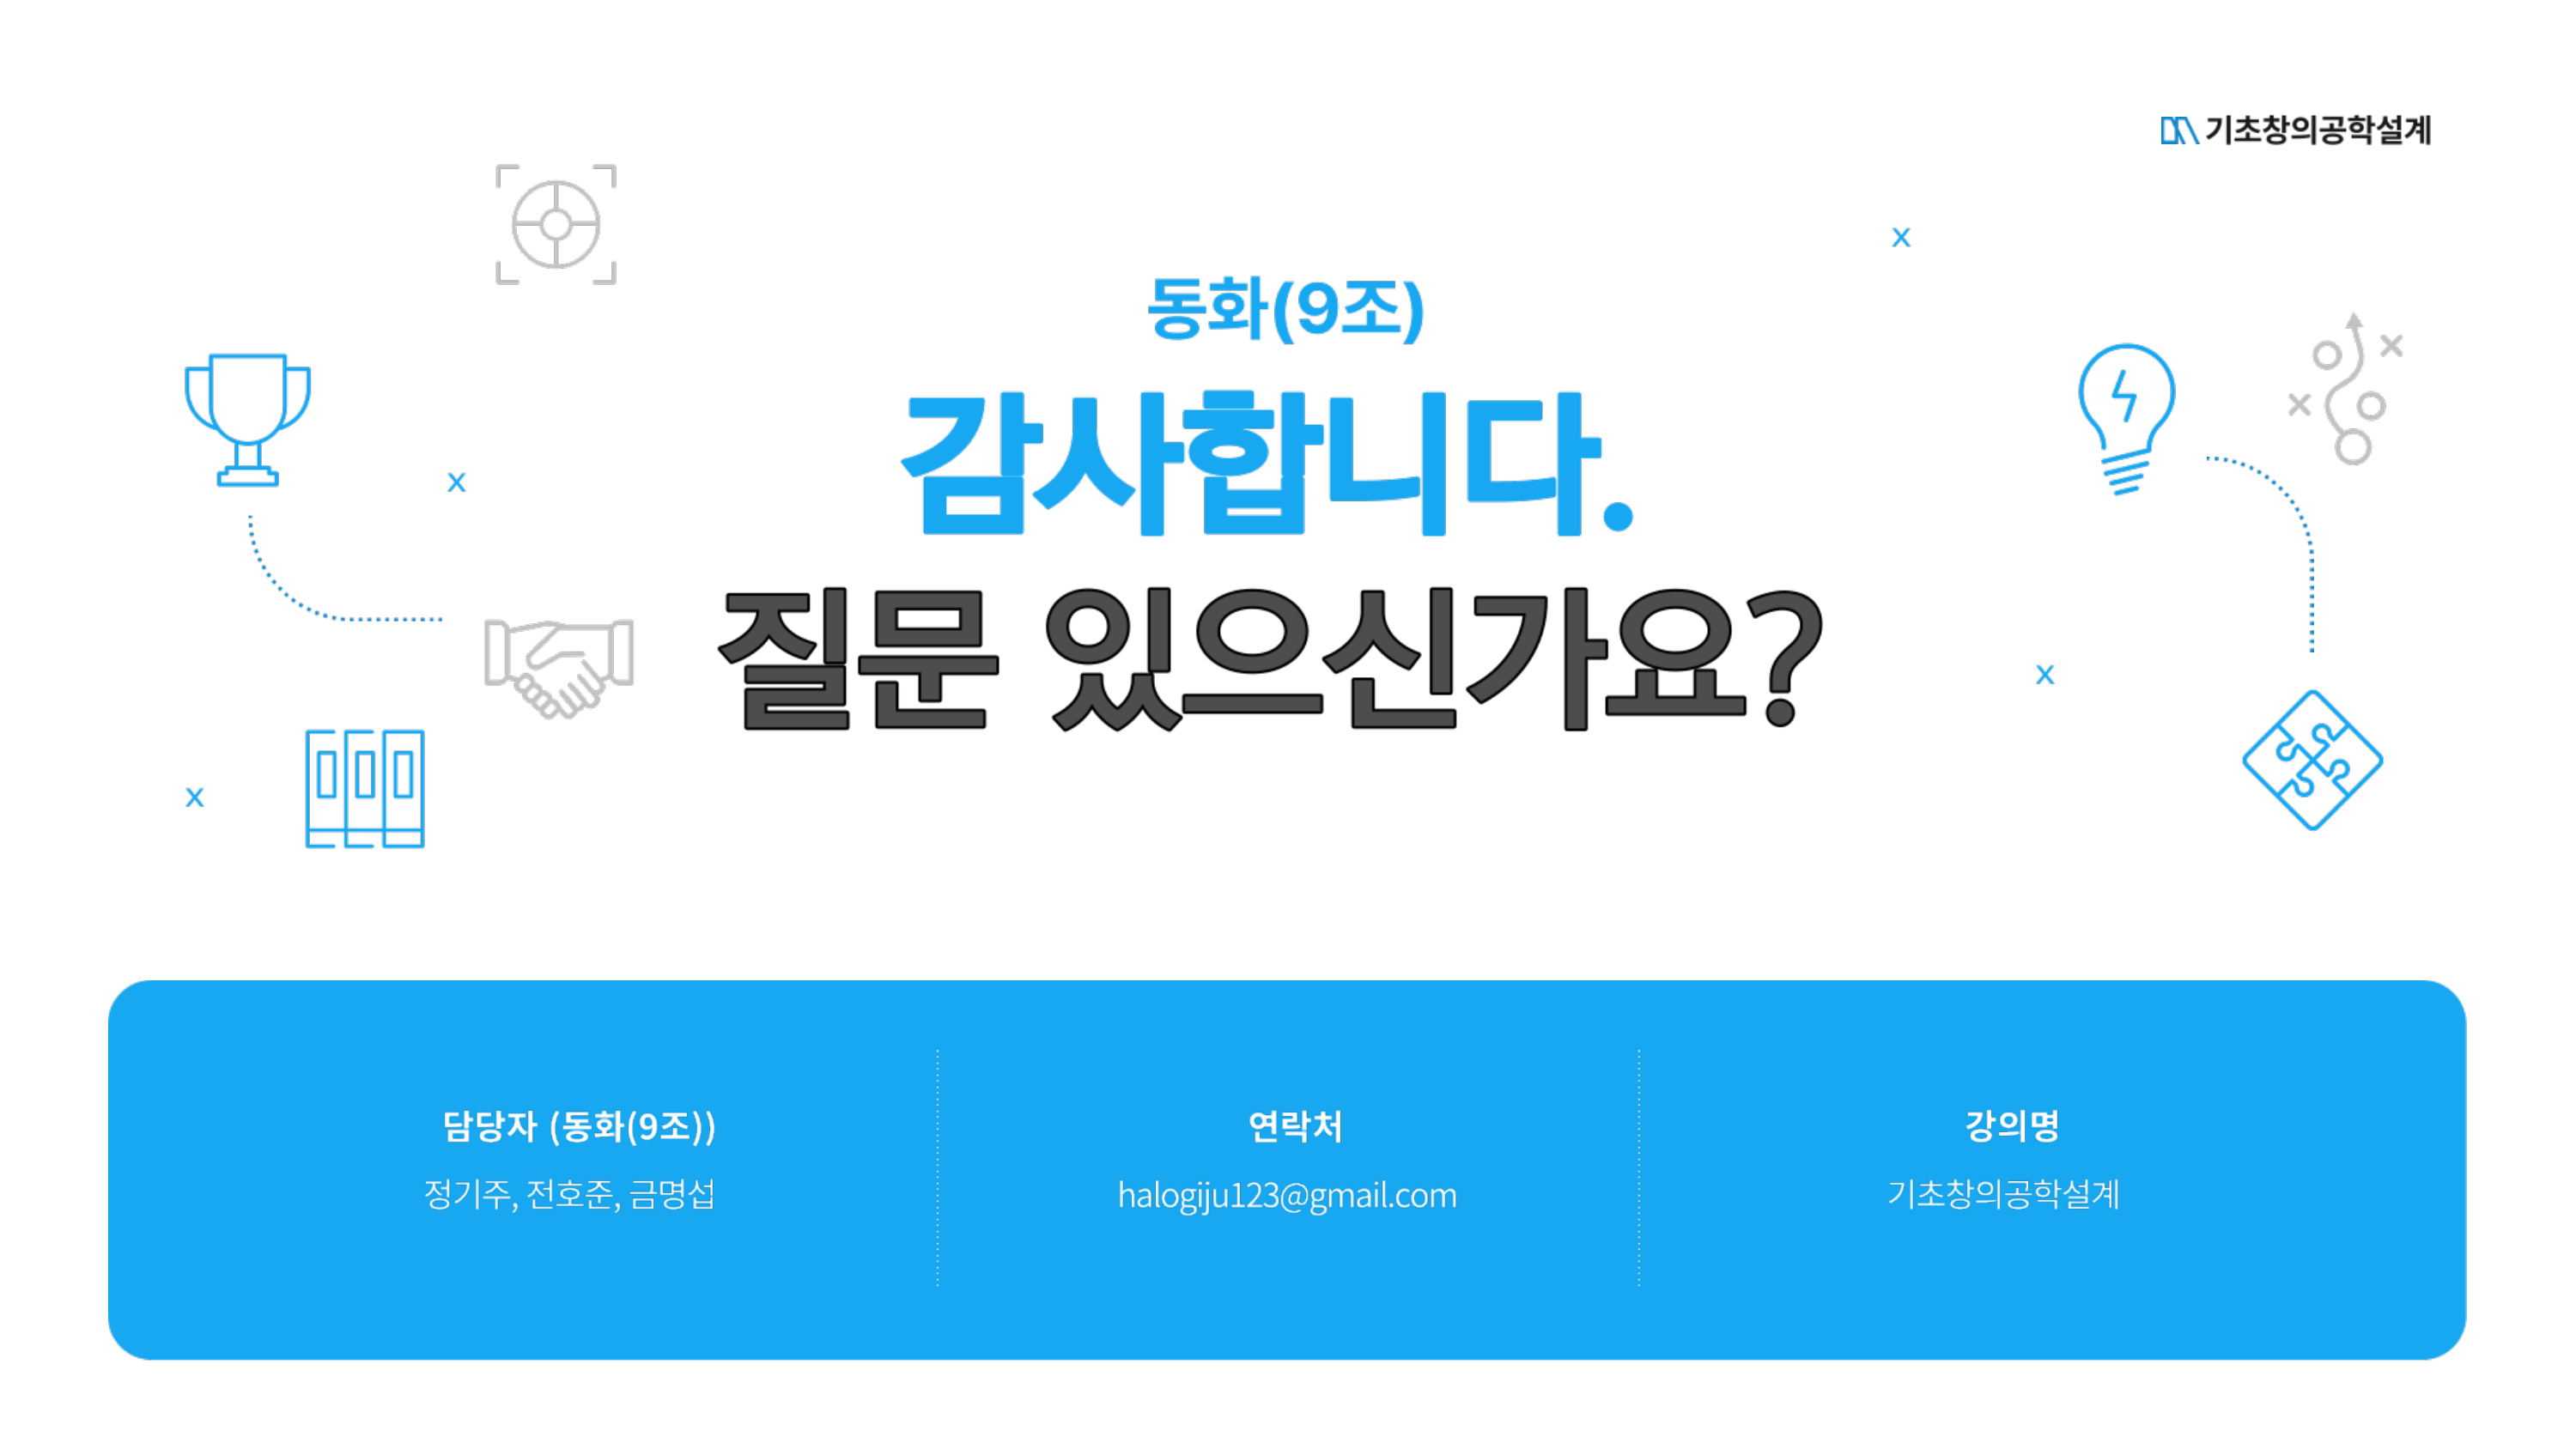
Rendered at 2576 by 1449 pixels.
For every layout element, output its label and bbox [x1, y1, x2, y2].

text_box [2207, 457, 2314, 652]
text_box [292, 471, 398, 666]
text_box [155, 327, 343, 515]
text_box [2236, 279, 2456, 499]
text_box [472, 141, 641, 309]
text_box [282, 706, 450, 873]
text_box [2161, 107, 2450, 154]
picture [97, 1082, 2343, 1255]
picture [2195, 90, 2462, 183]
picture [0, 190, 2357, 1026]
text_box [2020, 312, 2232, 528]
text_box [2214, 660, 2414, 861]
text_box [453, 564, 665, 775]
text_box [108, 979, 2467, 1361]
